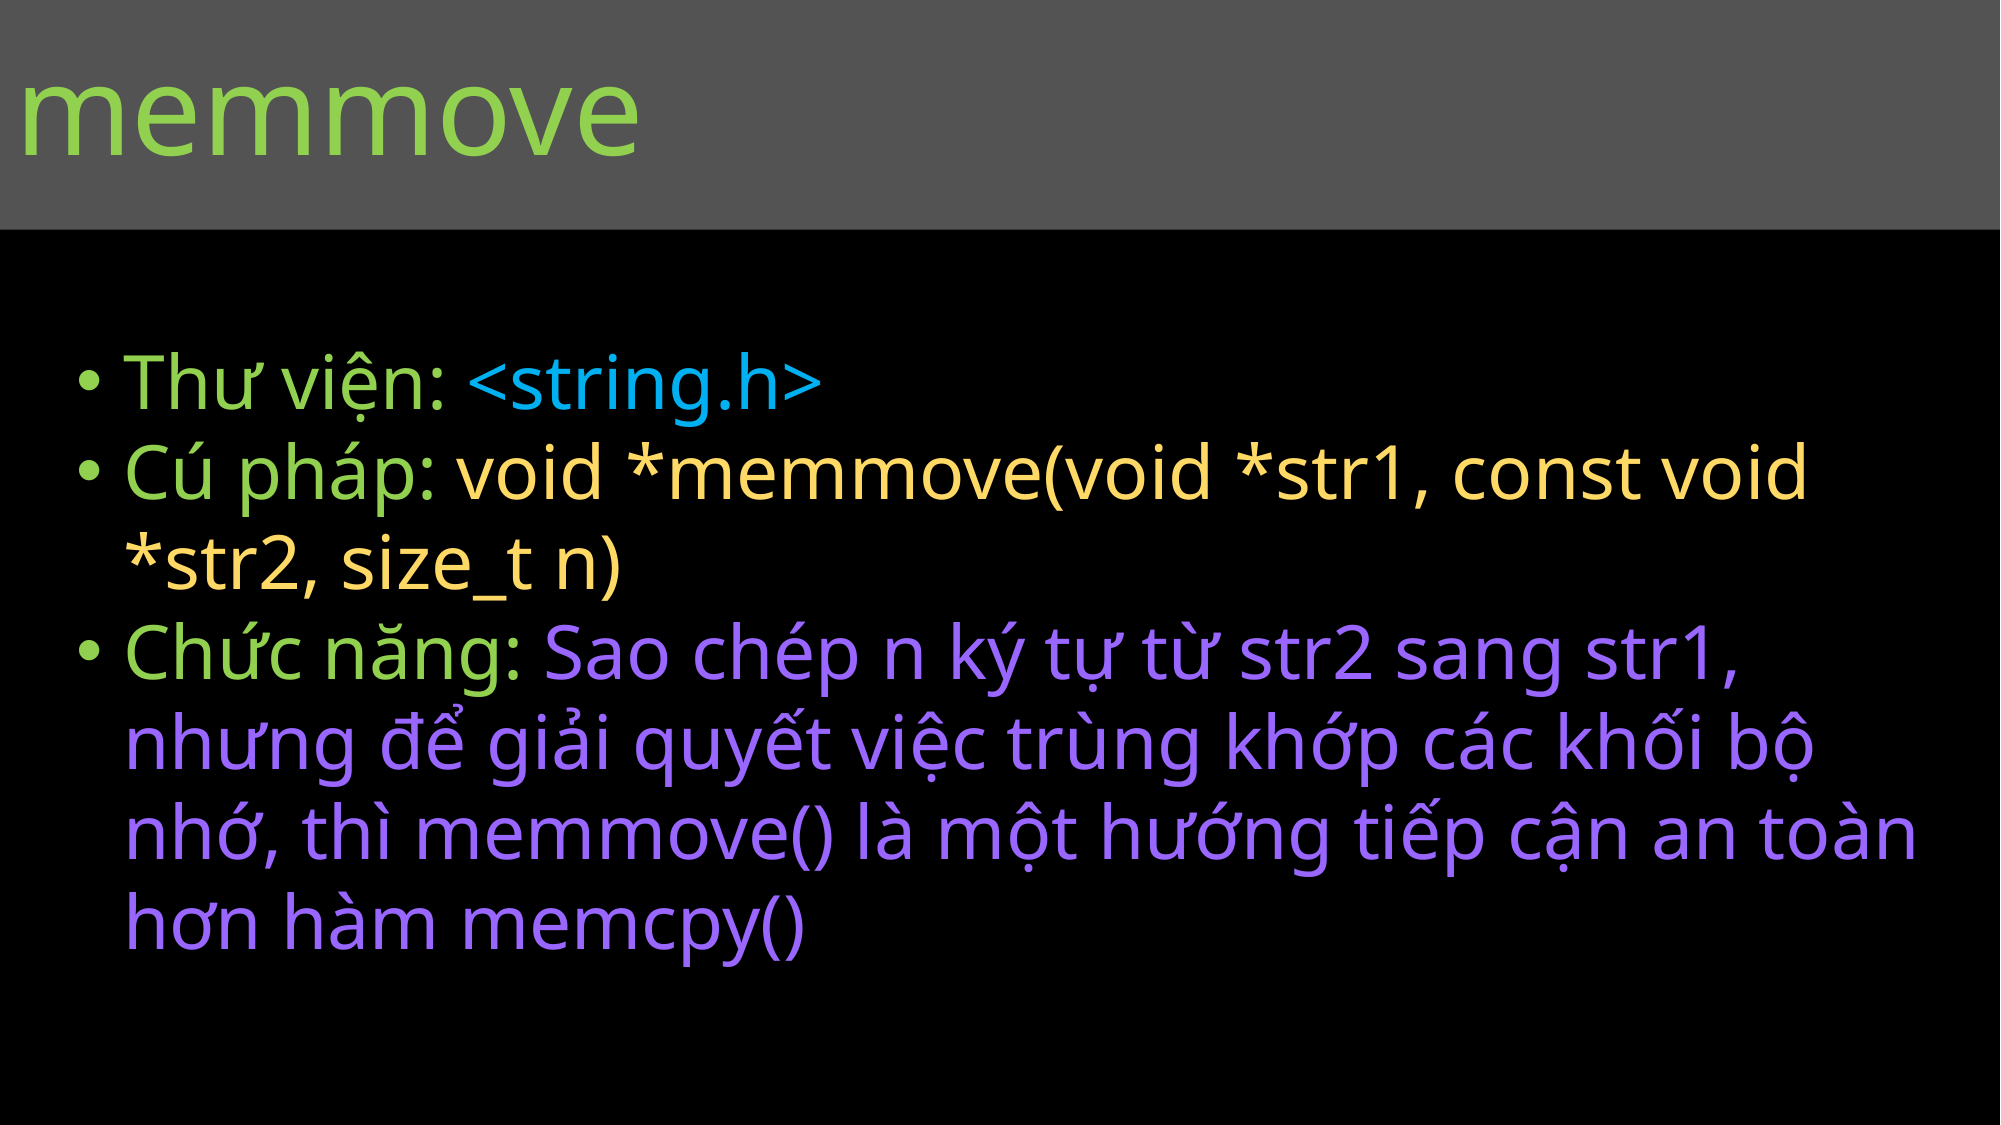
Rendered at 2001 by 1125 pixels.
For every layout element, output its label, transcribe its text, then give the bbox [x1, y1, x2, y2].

text_box memmove [0, 0, 2000, 230]
text_box Thư viện: <string.h> Cú pháp: void *memmove(void *str1, const void *str2, size_t n) Chức năng: Sao chép n ký tự từ str2 sang str1, nhưng để giải quyết việc trùng khớp các khối bộ nhớ, thì memmove() là một hướng tiếp cận an toàn hơn hàm memcpy() [61, 326, 2000, 972]
